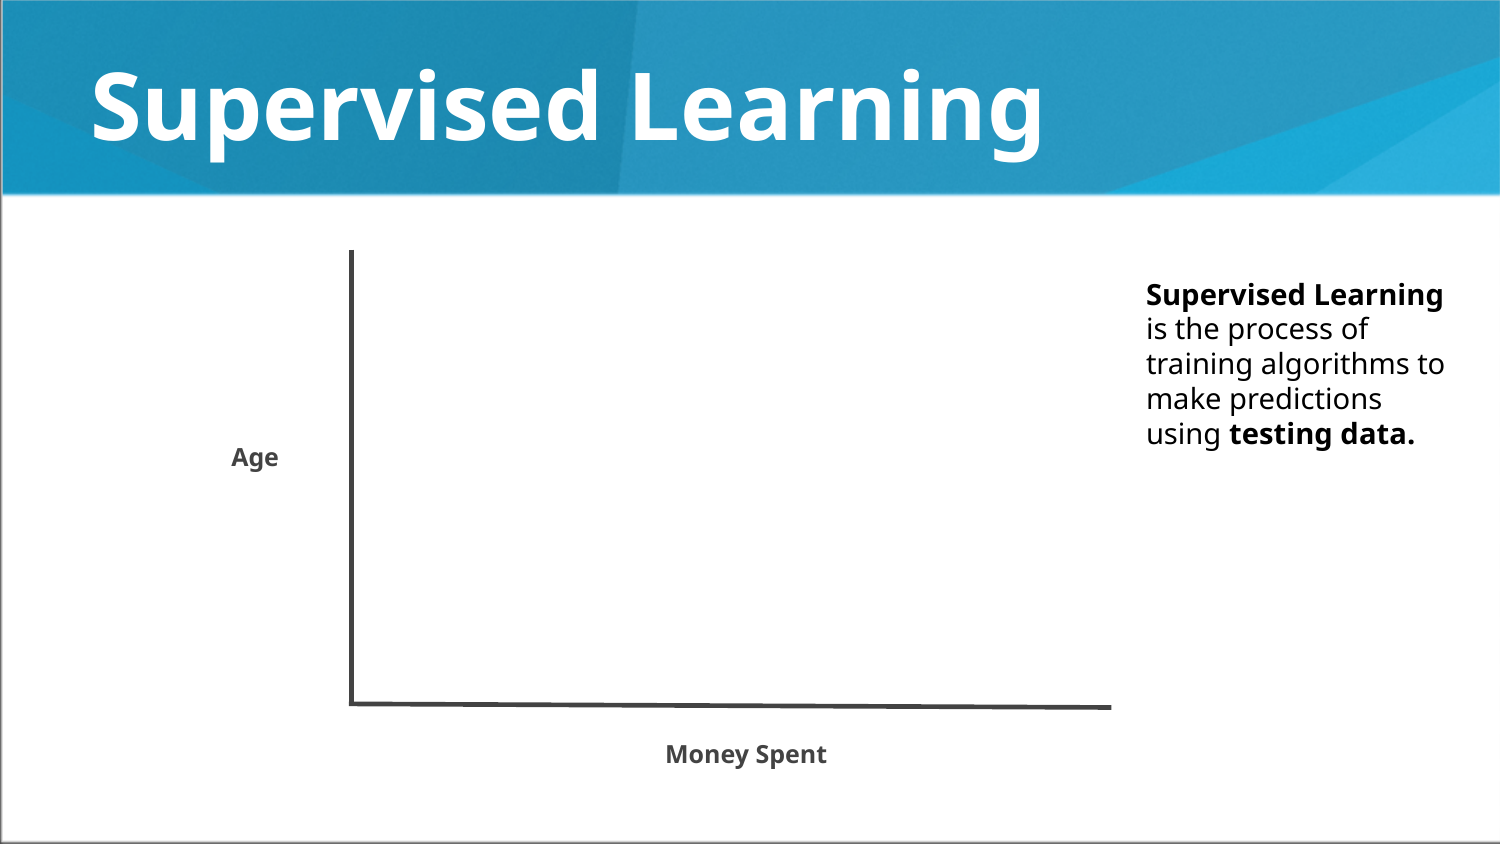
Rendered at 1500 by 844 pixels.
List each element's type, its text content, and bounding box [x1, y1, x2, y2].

title Supervised Learning [75, 33, 1425, 175]
text_box Age [180, 426, 330, 487]
text_box Money Spent [650, 723, 850, 783]
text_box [348, 703, 1112, 708]
text_box Supervised Learning is the process of training algorithms to make predictions using testing data. [1131, 260, 1472, 466]
picture [0, 0, 1500, 844]
